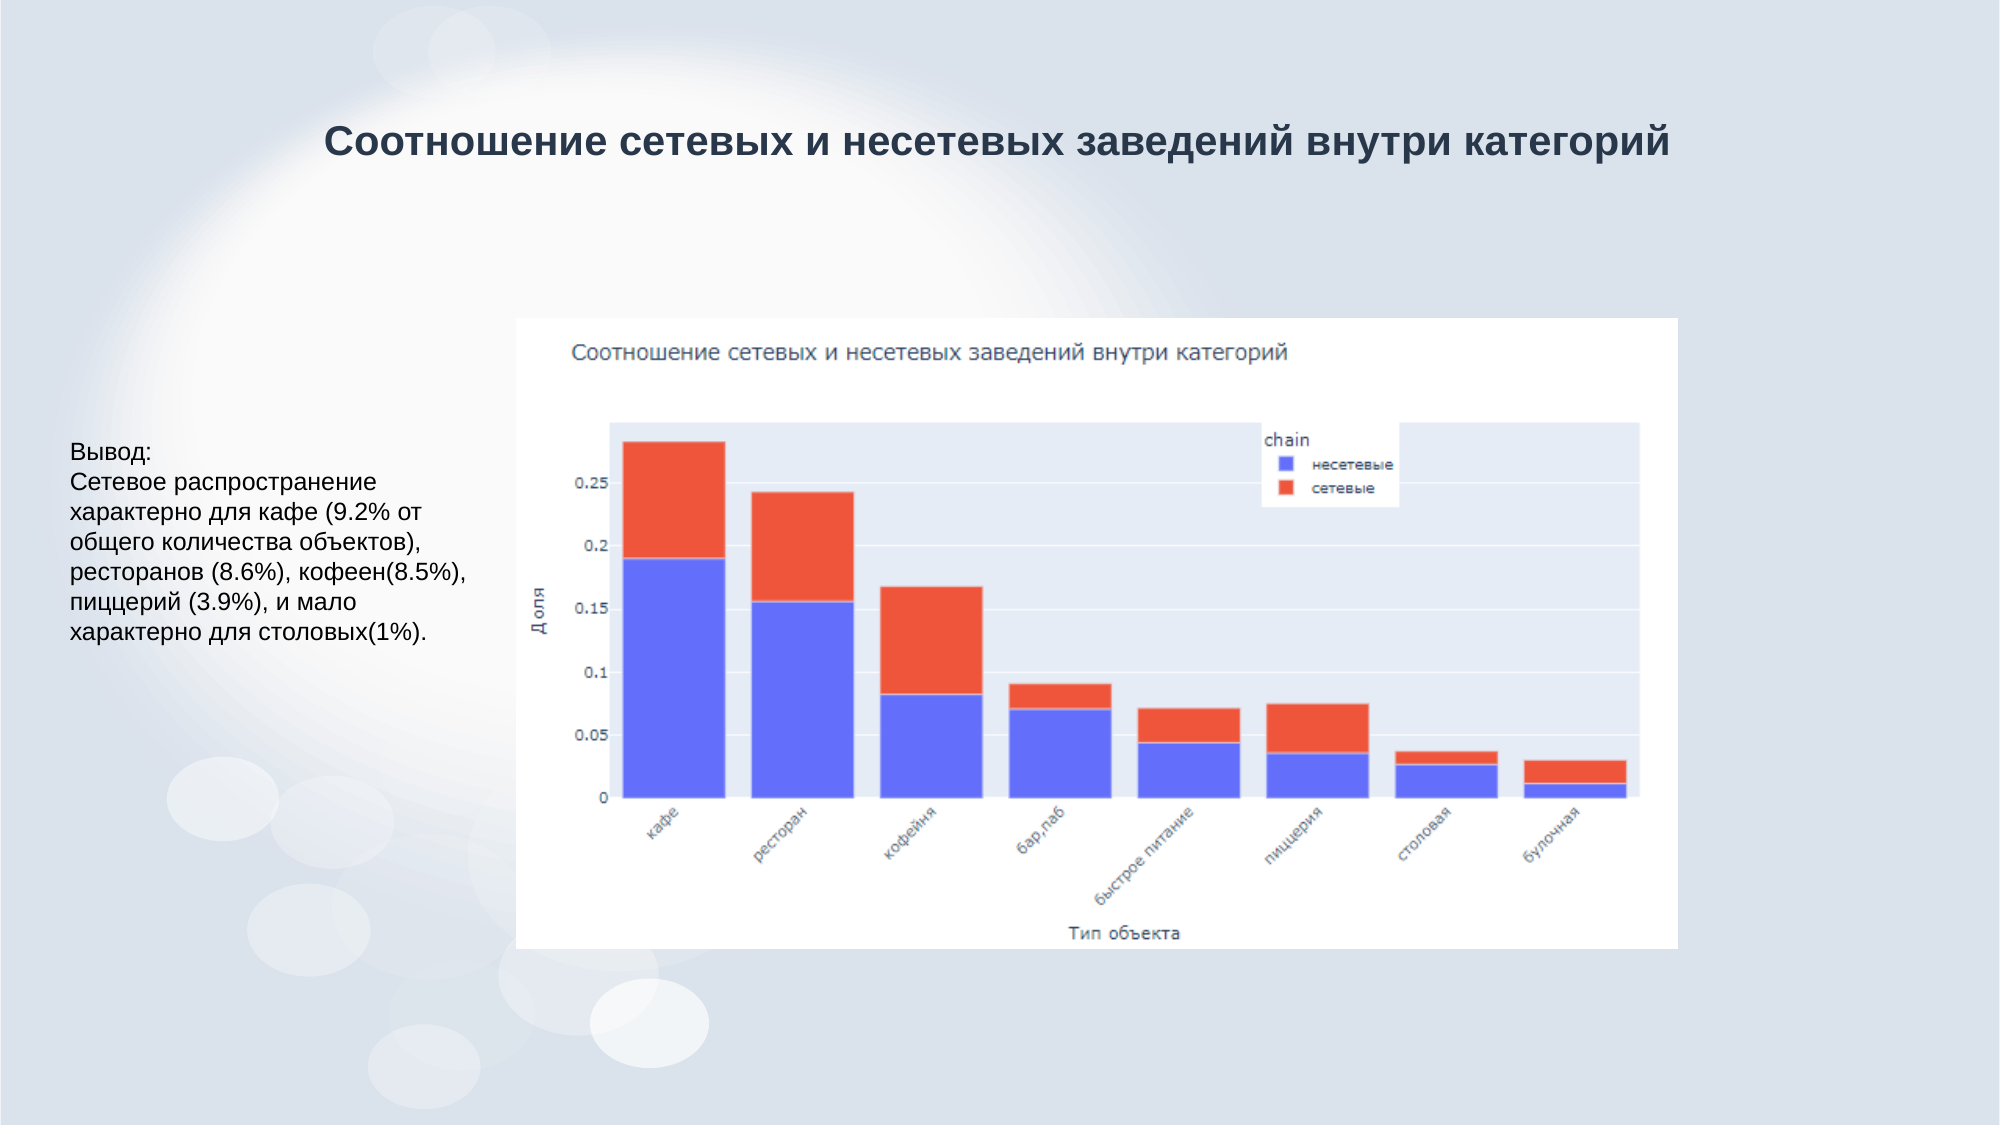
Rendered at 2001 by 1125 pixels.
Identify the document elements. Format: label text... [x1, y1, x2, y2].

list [516, 318, 1678, 949]
text_box Вывод: Сетевое распространение характерно для кафе (9.2% от общего количества объектов), ресторанов (8.6%), кофеен(8.5%), пиццерий (3.9%), и мало характерно для столовых(1%). [54, 428, 502, 653]
title Соотношение сетевых и несетевых заведений внутри категорий [129, 45, 1867, 233]
